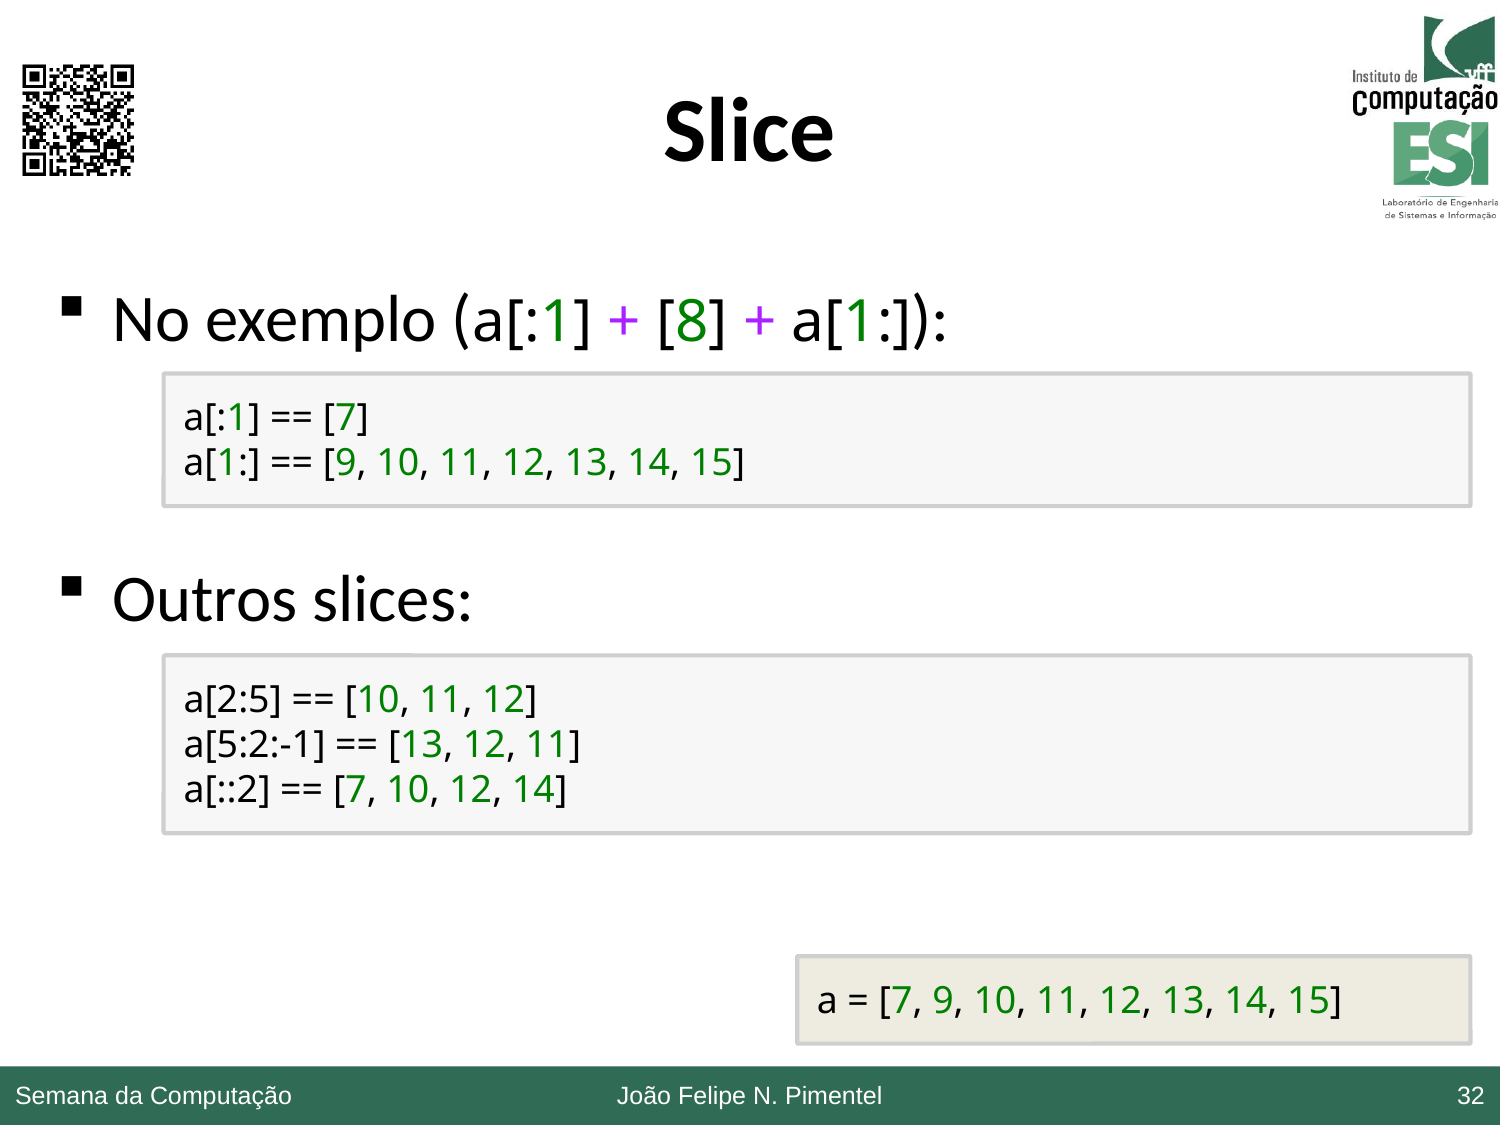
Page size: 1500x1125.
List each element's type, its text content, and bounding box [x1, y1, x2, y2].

picture [1383, 120, 1498, 220]
picture [17, 59, 139, 180]
text_box a[:1] == [7] a[1:] == [9, 10, 11, 12, 13, 14, 15] [161, 371, 1473, 509]
footer João Felipe N. Pimentel [512, 1065, 988, 1125]
text_box a[2:5] == [10, 11, 12] a[5:2:-1] == [13, 12, 11] a[::2] == [7, 10, 12, 14] [161, 653, 1473, 836]
text_box a = [7, 9, 10, 11, 12, 13, 14, 15] [795, 954, 1473, 1046]
title Slice [150, 30, 1350, 219]
slide_number Semana da Computação [0, 1065, 350, 1125]
list No exemplo (a[:1] + [8] + a[1:]): Outros slices: [41, 267, 1459, 1024]
slide_number 32 [1149, 1065, 1500, 1125]
